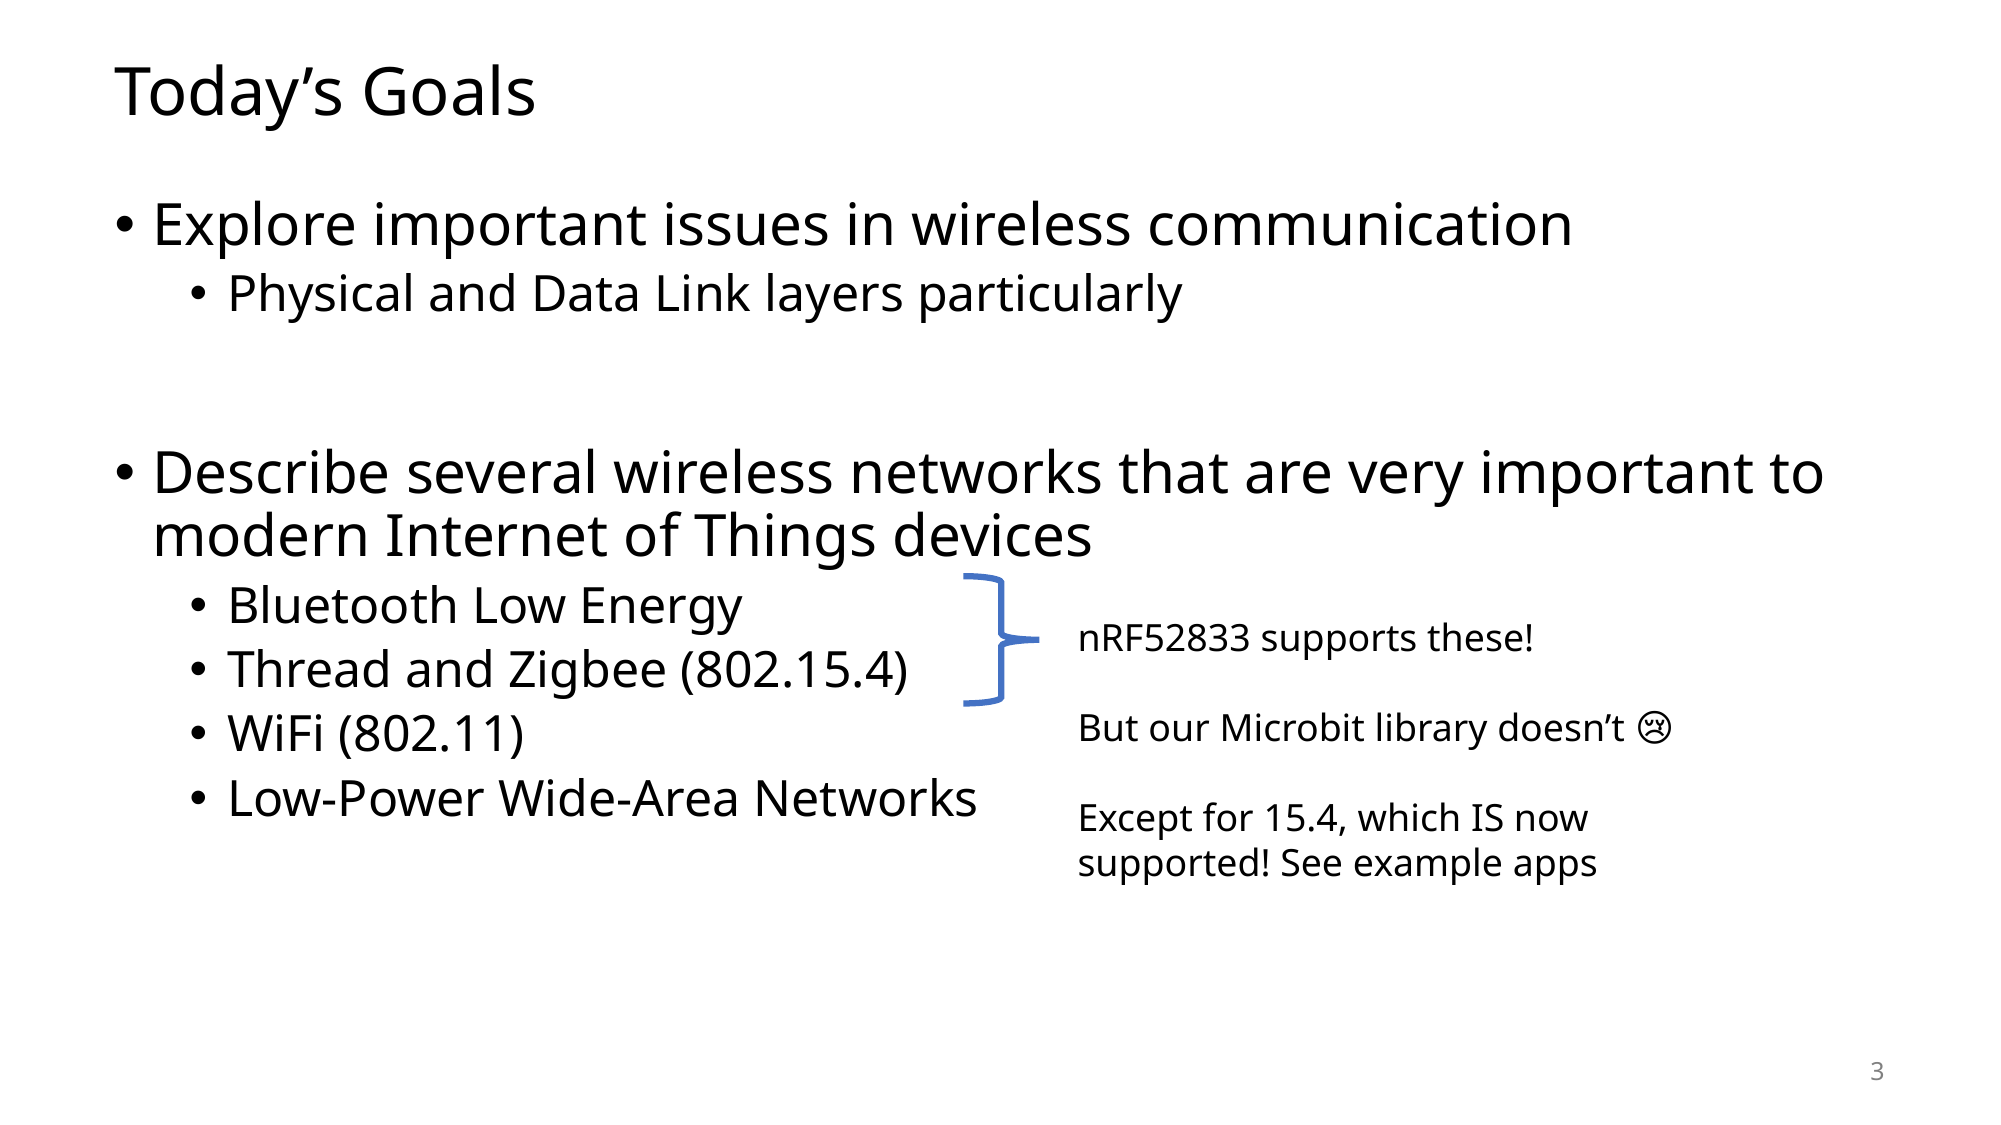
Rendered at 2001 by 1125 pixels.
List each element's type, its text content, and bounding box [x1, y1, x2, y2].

text_box nRF52833 supports these! But our Microbit library doesn’t 😢 Except for 15.4, which IS now supported! See example apps [1062, 606, 1693, 891]
list Explore important issues in wireless communication Physical and Data Link layers particularly Describe several wireless networks that are very important to modern Internet of Things devices Bluetooth Low Energy Thread and Zigbee (802.15.4) WiFi (802.11) Low-Power Wide-Area Networks [99, 187, 1900, 1013]
slide_number 3 [1749, 1042, 1900, 1103]
text_box [963, 575, 1040, 704]
title Today’s Goals [99, 37, 1900, 150]
